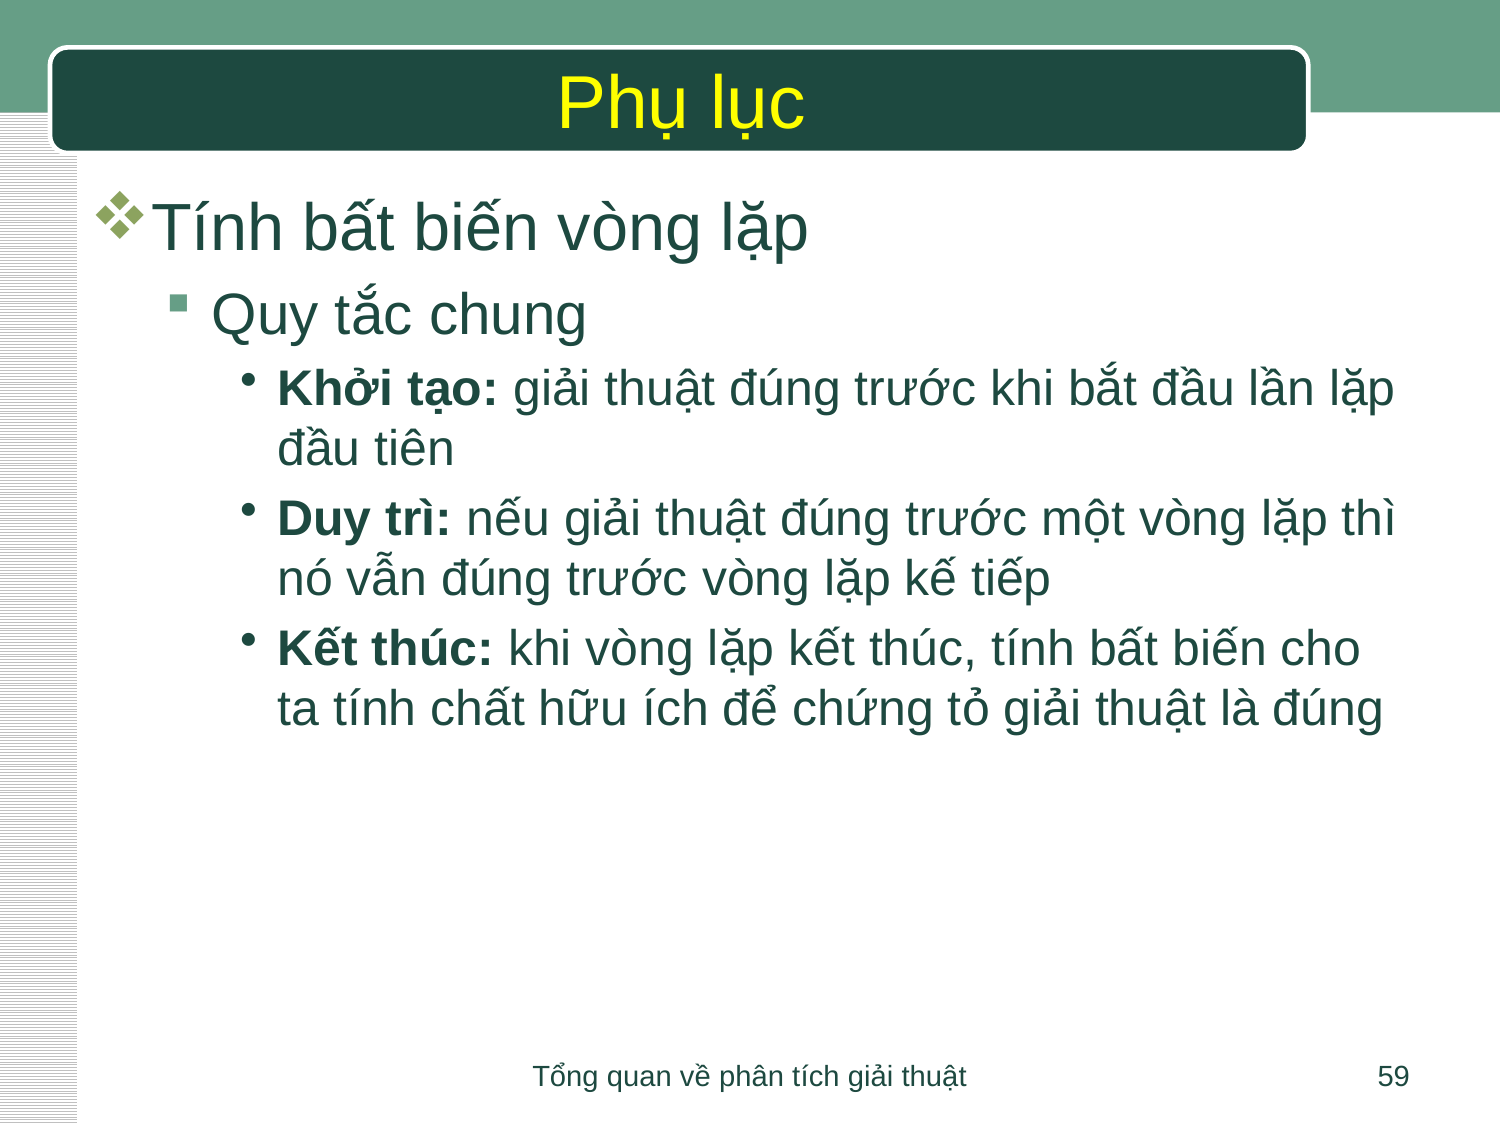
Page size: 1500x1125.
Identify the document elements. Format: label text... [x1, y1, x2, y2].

slide_number 59 [1074, 1050, 1425, 1103]
list Tính bất biến vòng lặp Quy tắc chung Khởi tạo: giải thuật đúng trước khi bắt đầu lần lặp đầu tiên Duy trì: nếu giải thuật đúng trước một vòng lặp thì nó vẫn đúng trước vòng lặp kế tiếp Kết thúc: khi vòng lặp kết thúc, tính bất biến cho ta tính chất hữu ích để chứng tỏ giải thuật là đúng [75, 176, 1425, 1038]
title Phụ lục [75, 52, 1288, 145]
footer Tổng quan về phân tích giải thuật [512, 1050, 988, 1103]
